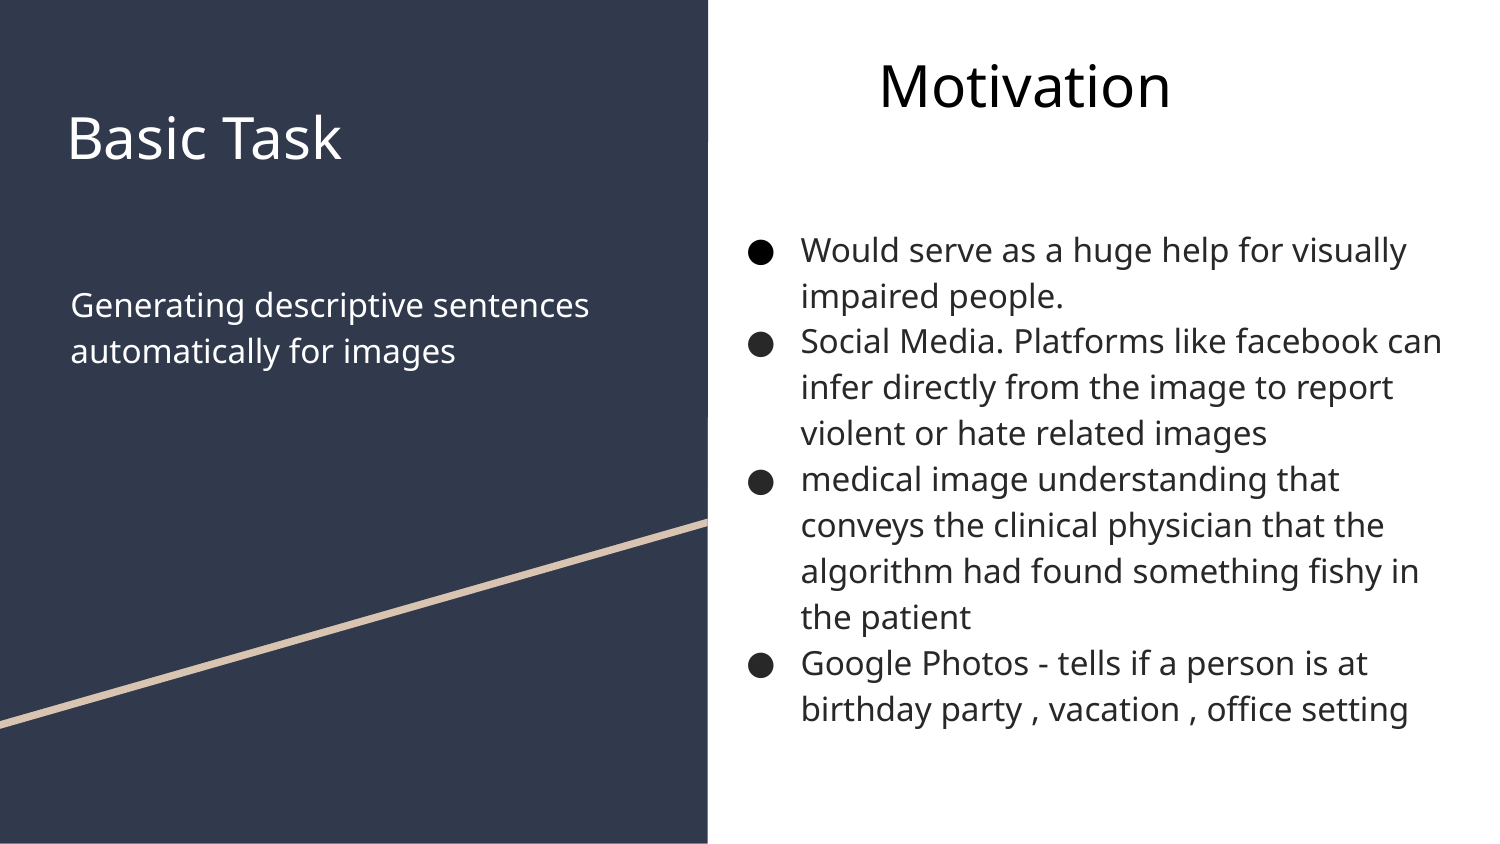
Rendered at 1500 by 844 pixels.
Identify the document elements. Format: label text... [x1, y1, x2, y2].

list Generating descriptive sentences automatically for images [55, 263, 655, 700]
list Would serve as a huge help for visually impaired people. Social Media. Platforms like facebook can infer directly from the image to report violent or hate related images medical image understanding that conveys the clinical physician that the algorithm had found something fishy in the patient Google Photos - tells if a person is at birthday party , vacation , office setting [710, 207, 1477, 717]
title Basic Task [51, 82, 660, 494]
title MoMotivationvation [775, 34, 1418, 255]
